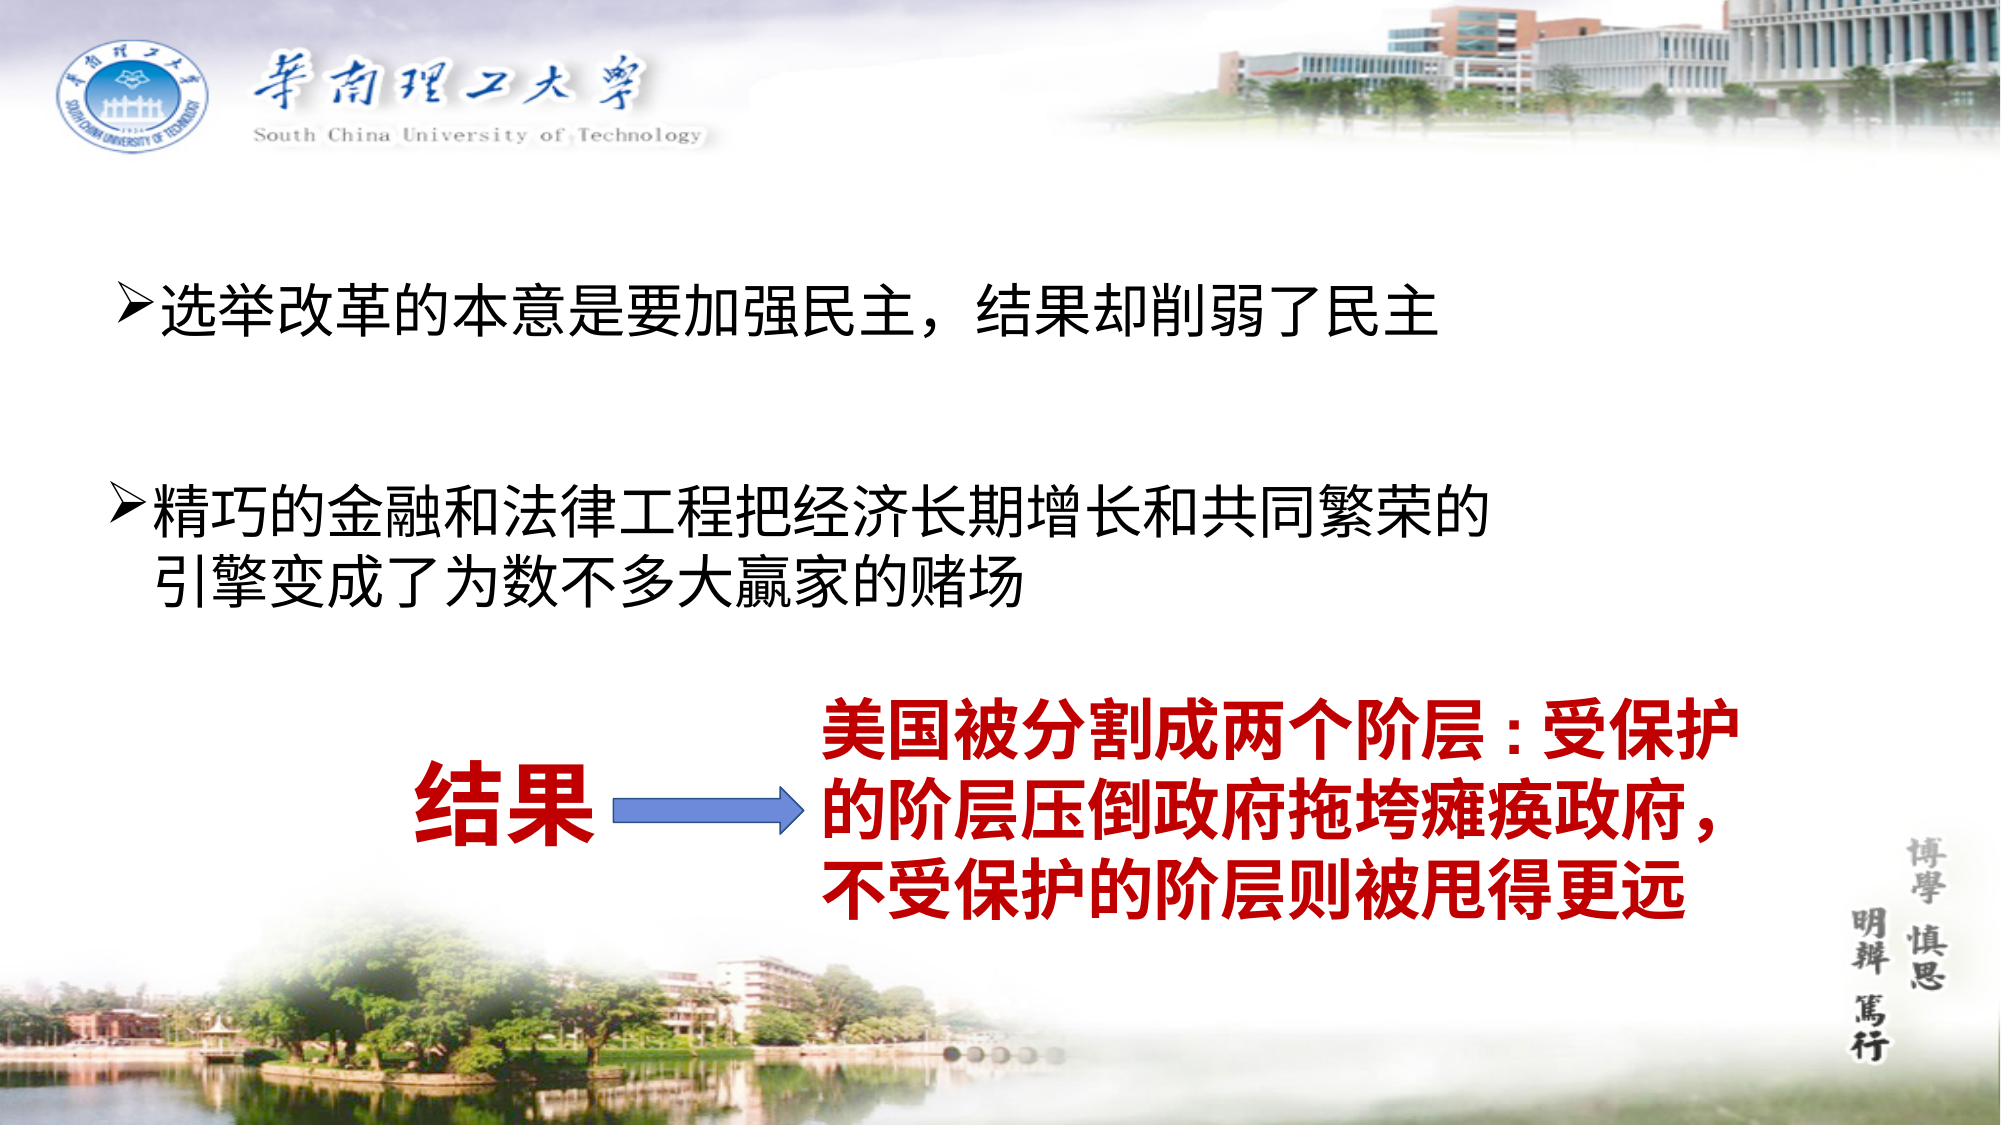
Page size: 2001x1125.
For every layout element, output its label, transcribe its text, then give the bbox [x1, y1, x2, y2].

text_box 精巧的金融和法律工程把经济长期增长和共同繁荣的引擎变成了为数不多大贏家的赌场 [90, 467, 1541, 623]
text_box 结果 [398, 739, 613, 865]
text_box [613, 786, 804, 835]
picture [0, 0, 2001, 1125]
text_box 选举改革的本意是要加强民主，结果却削弱了民主 [98, 266, 1457, 352]
text_box 美国被分割成两个阶层:受保护的阶层压倒政府拖垮瘫痪政府，不受保护的阶层则被甩得更远 [805, 680, 1806, 936]
